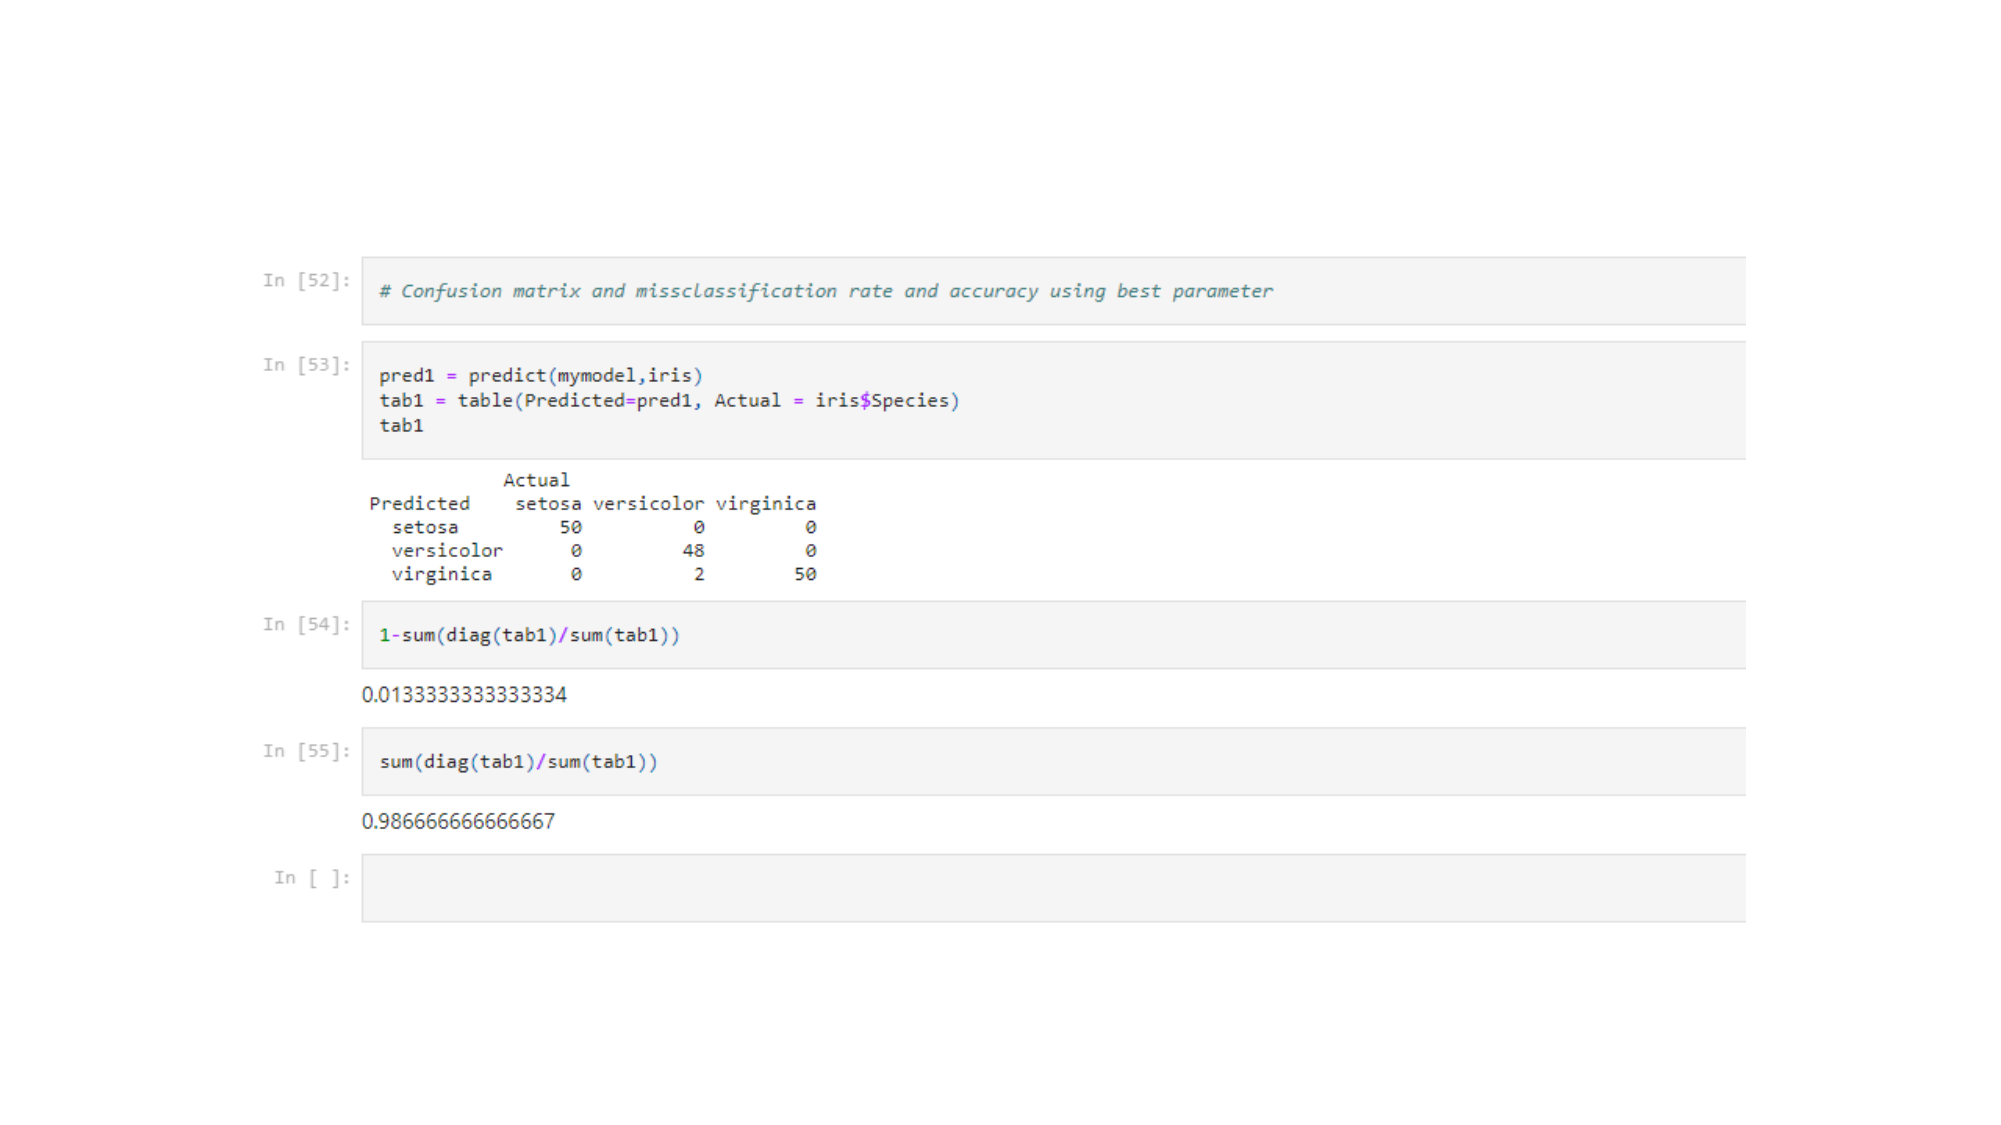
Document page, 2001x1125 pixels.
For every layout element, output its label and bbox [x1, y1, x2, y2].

picture [254, 199, 1746, 926]
